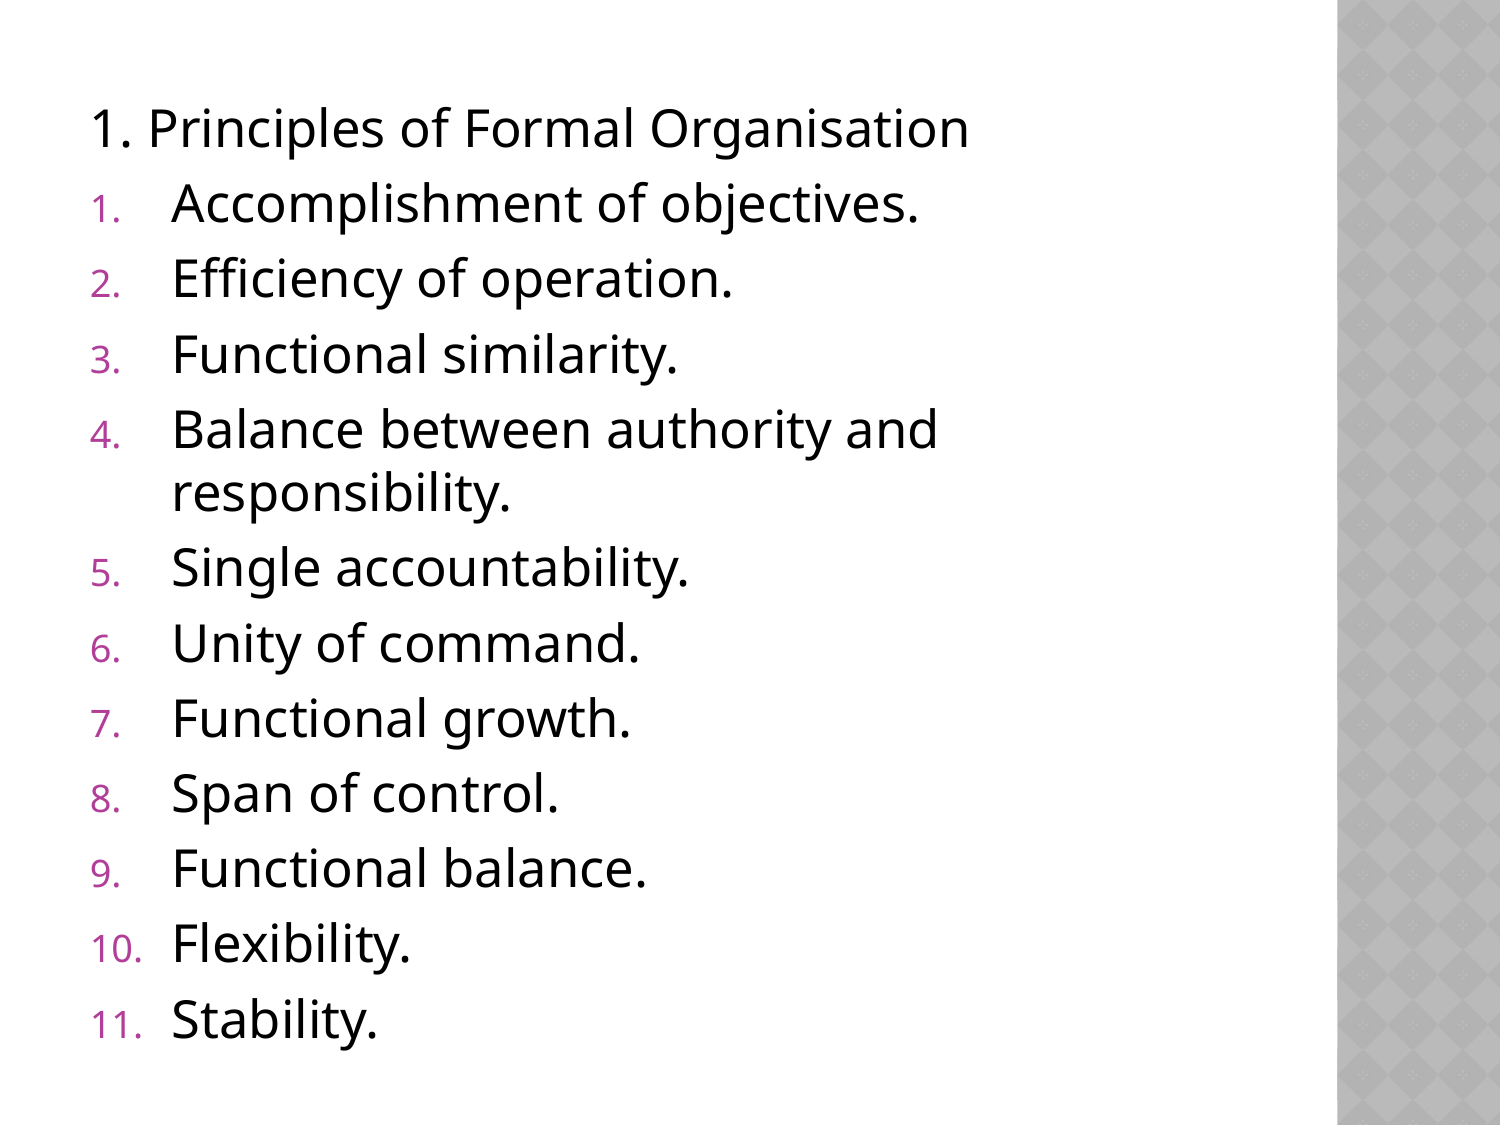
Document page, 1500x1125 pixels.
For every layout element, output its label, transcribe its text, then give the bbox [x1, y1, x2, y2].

list 1. Principles of Formal Organisation Accomplishment of objectives. Efficiency of operation. Functional similarity. Balance between authority and responsibility. Single accountability. Unity of command. Functional growth. Span of control. Functional balance. Flexibility. Stability. [75, 87, 1263, 1059]
